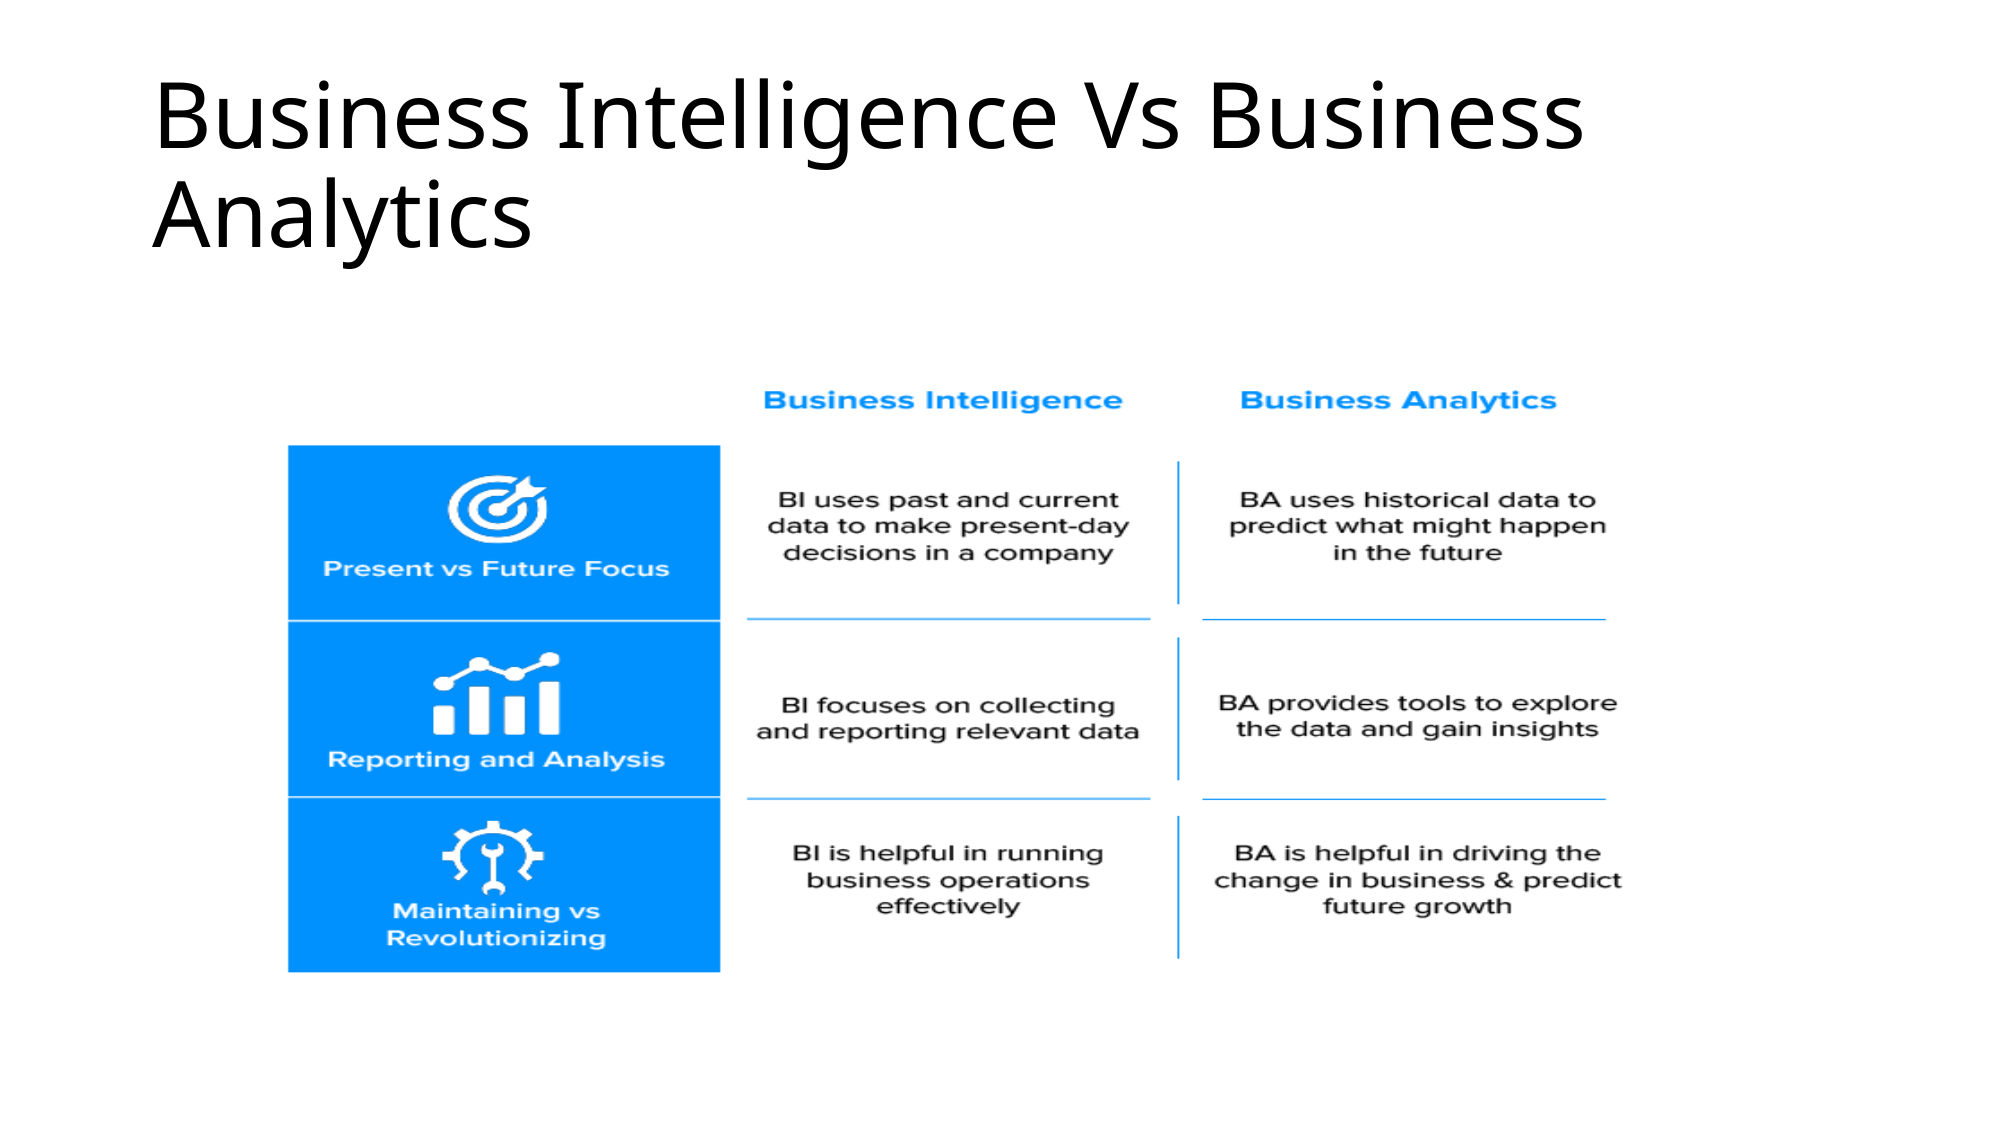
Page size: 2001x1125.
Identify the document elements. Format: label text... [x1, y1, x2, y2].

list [232, 299, 1669, 1066]
title Business Intelligence Vs Business Analytics [137, 59, 1863, 278]
